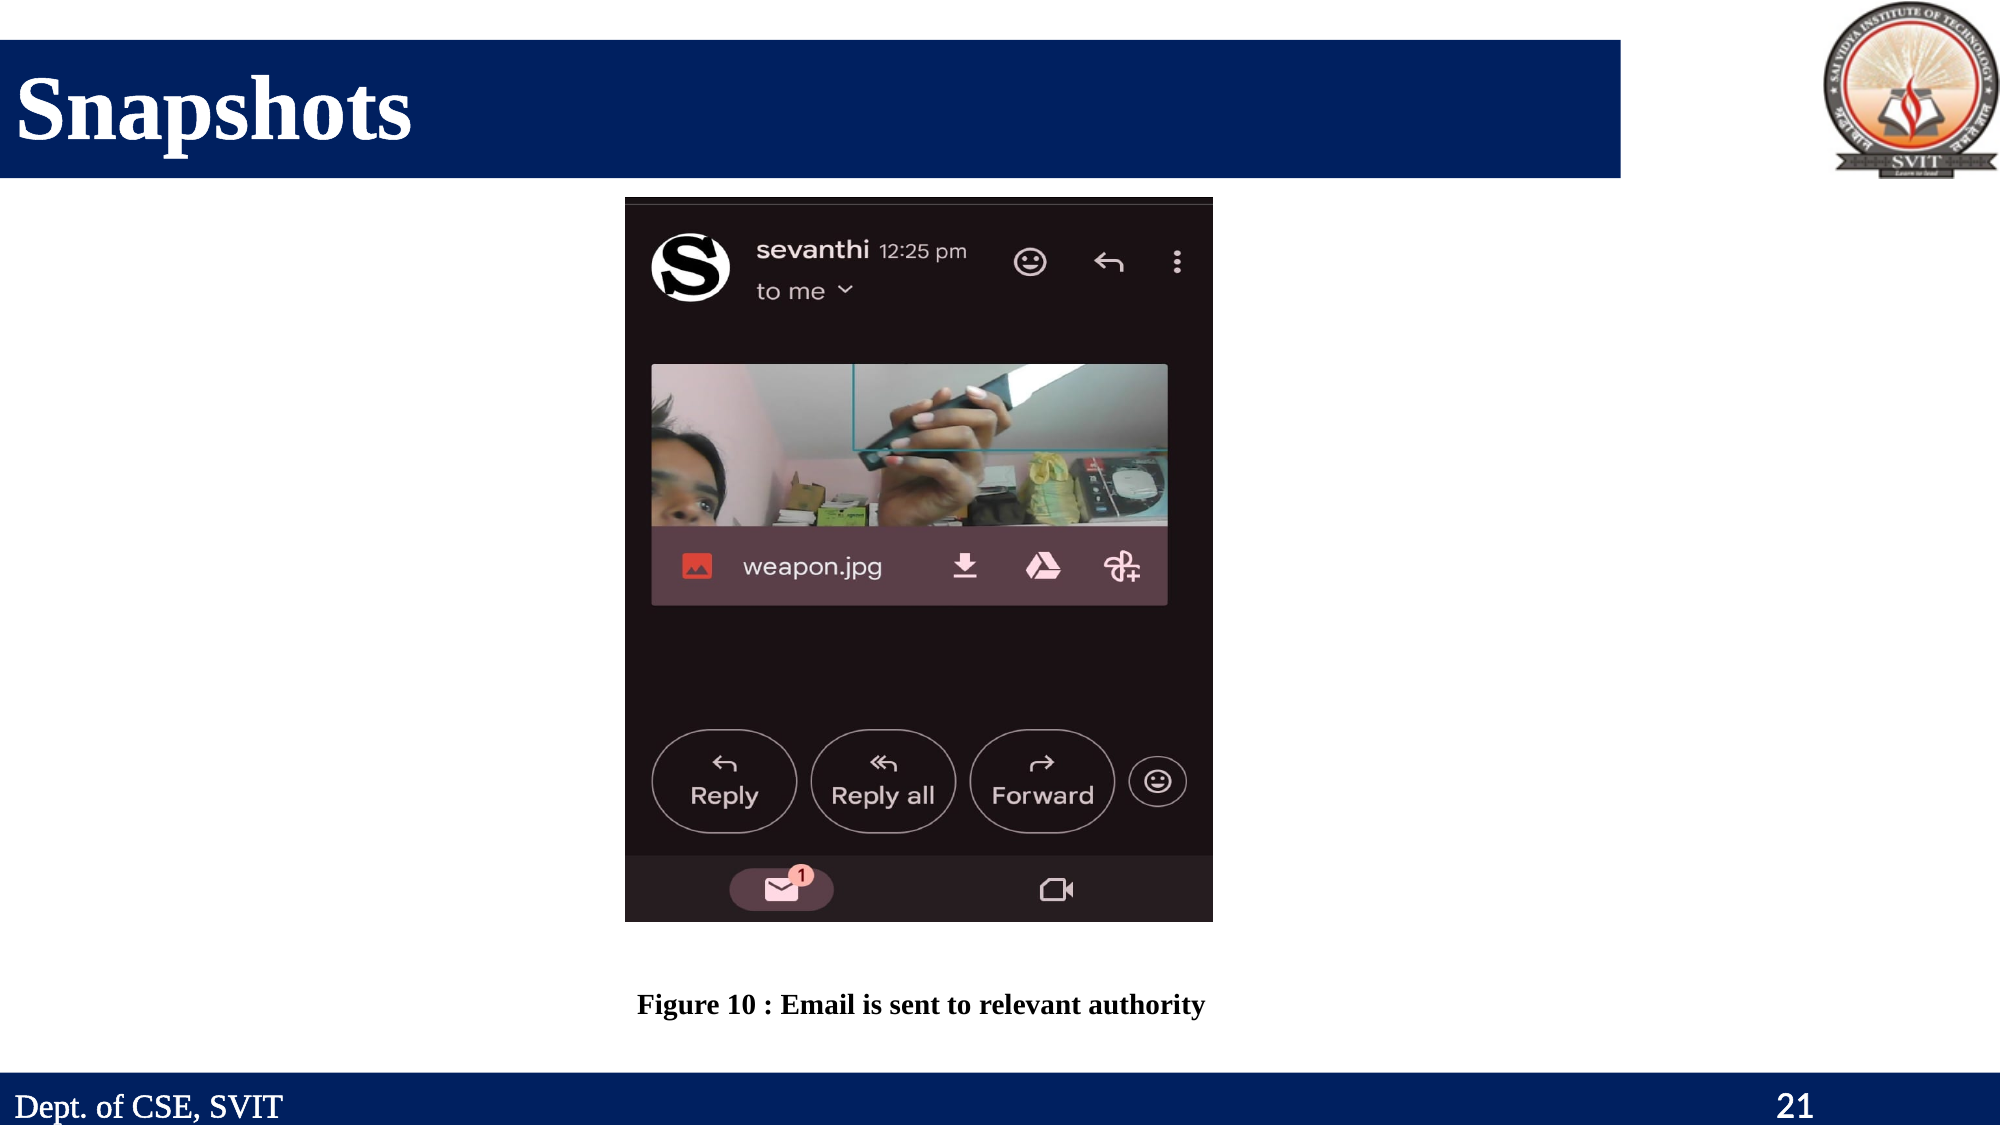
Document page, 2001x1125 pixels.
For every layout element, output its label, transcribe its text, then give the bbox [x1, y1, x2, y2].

picture [1823, 1, 2000, 179]
text_box Figure 10 : Email is sent to relevant authority [245, 978, 1441, 1028]
title Snapshots [0, 39, 1621, 179]
text_box Dept. of CSE, SVIT 21 [0, 1072, 2000, 1125]
picture [625, 197, 1213, 922]
